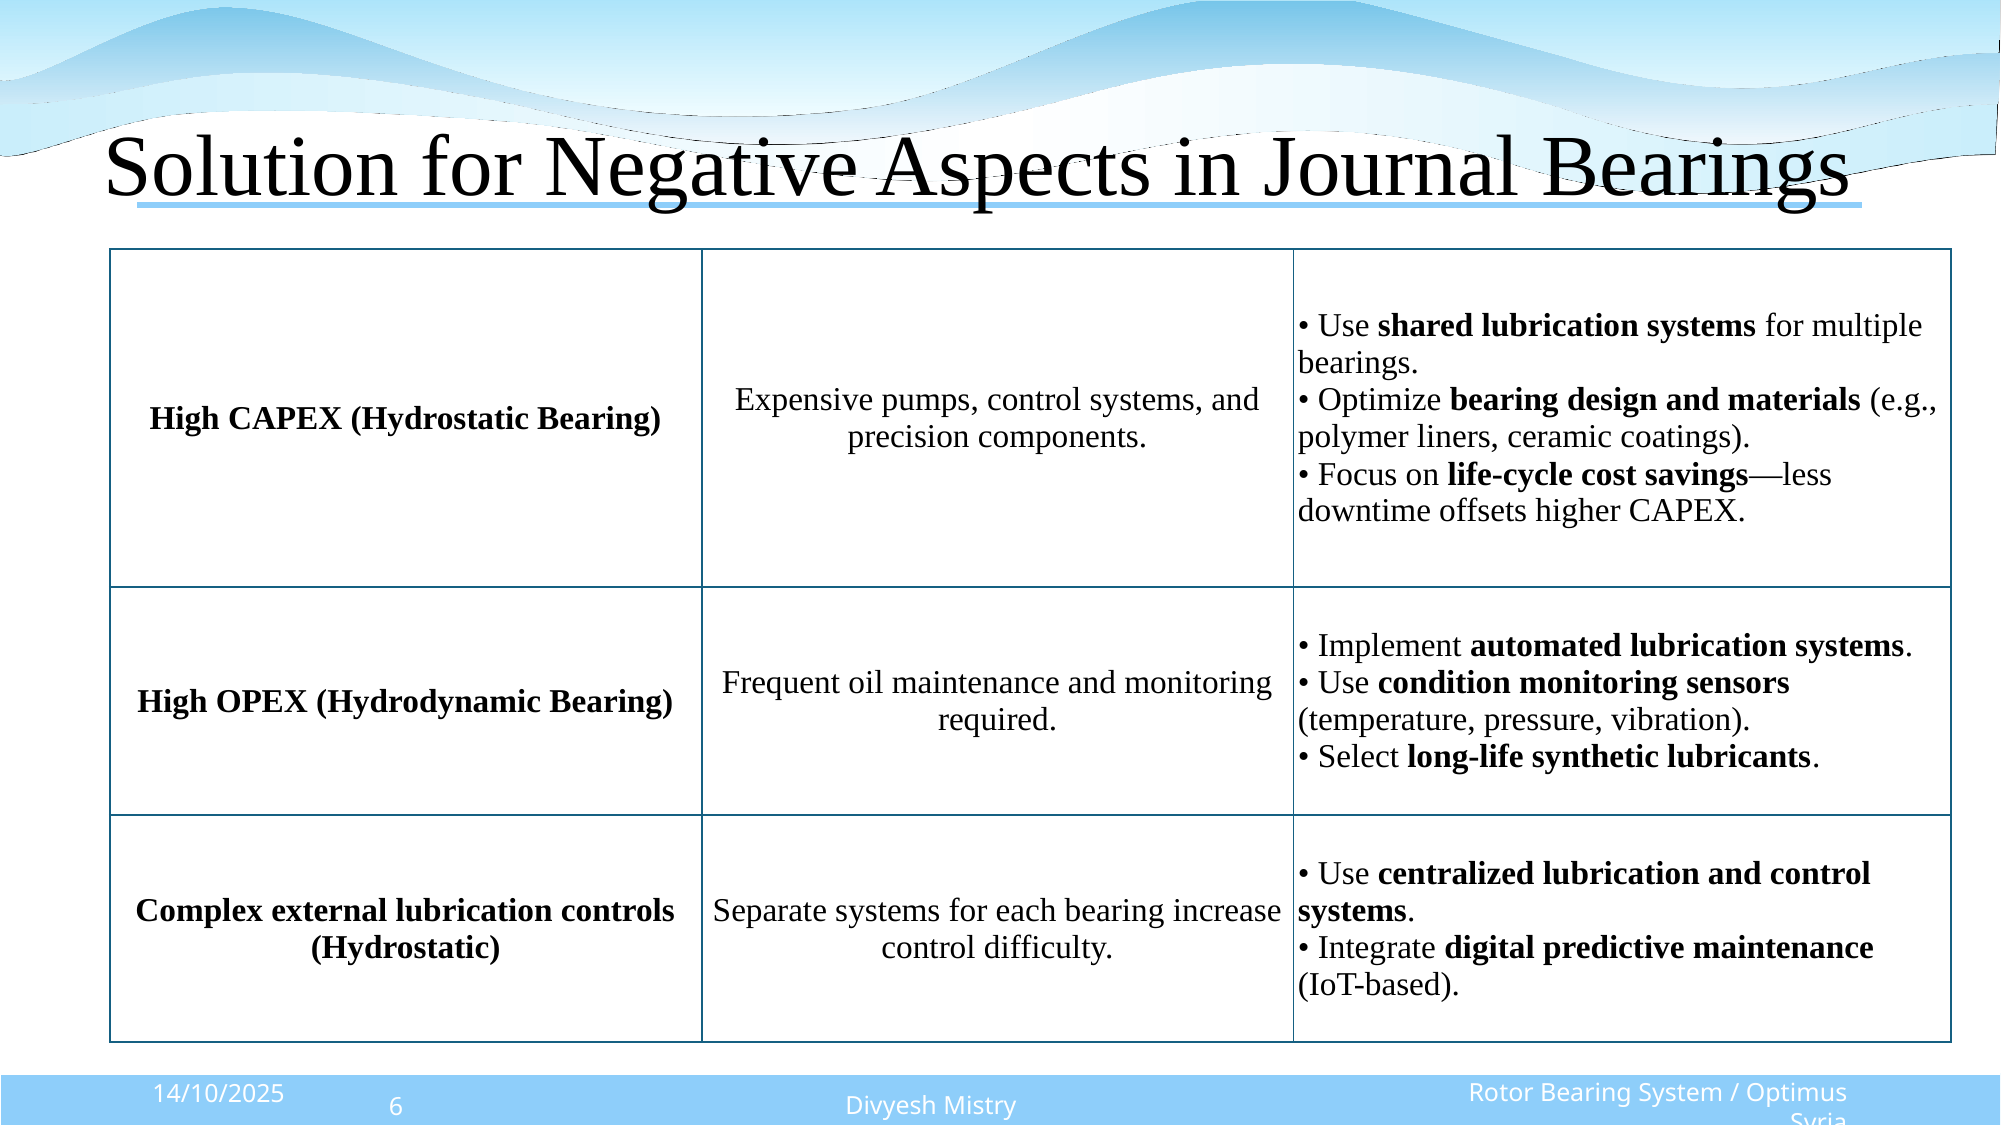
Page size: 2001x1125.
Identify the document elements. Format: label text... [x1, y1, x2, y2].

slide_number 6 [319, 1077, 472, 1125]
footer Rotor Bearing System / Optimus Syria [1390, 1076, 1863, 1125]
table_cell Complex external lubrication controls (Hydrostatic) [111, 816, 701, 1041]
table_header • Use shared lubrication systems for multiple bearings. • Optimize bearing design and materials (e.g., polymer liners, ceramic coatings). • Focus on life-cycle cost savings—less downtime offsets higher CAPEX. [1294, 250, 1950, 586]
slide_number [137, 1077, 319, 1125]
table_header Expensive pumps, control systems, and precision components. [703, 250, 1293, 586]
table_header High CAPEX (Hydrostatic Bearing) [111, 250, 701, 586]
table_cell • Use centralized lubrication and control systems. • Integrate digital predictive maintenance (IoT-based). [1294, 816, 1950, 1041]
list Divyesh Mistry [472, 1076, 1390, 1125]
table_cell Separate systems for each bearing increase control difficulty. [703, 816, 1293, 1041]
table_cell High OPEX (Hydrodynamic Bearing) [111, 588, 701, 814]
title Solution for Negative Aspects in Journal Bearings [88, 52, 1951, 270]
table_cell Frequent oil maintenance and monitoring required. [703, 588, 1293, 814]
table_cell • Implement automated lubrication systems. • Use condition monitoring sensors (temperature, pressure, vibration). • Select long-life synthetic lubricants. [1294, 588, 1950, 814]
